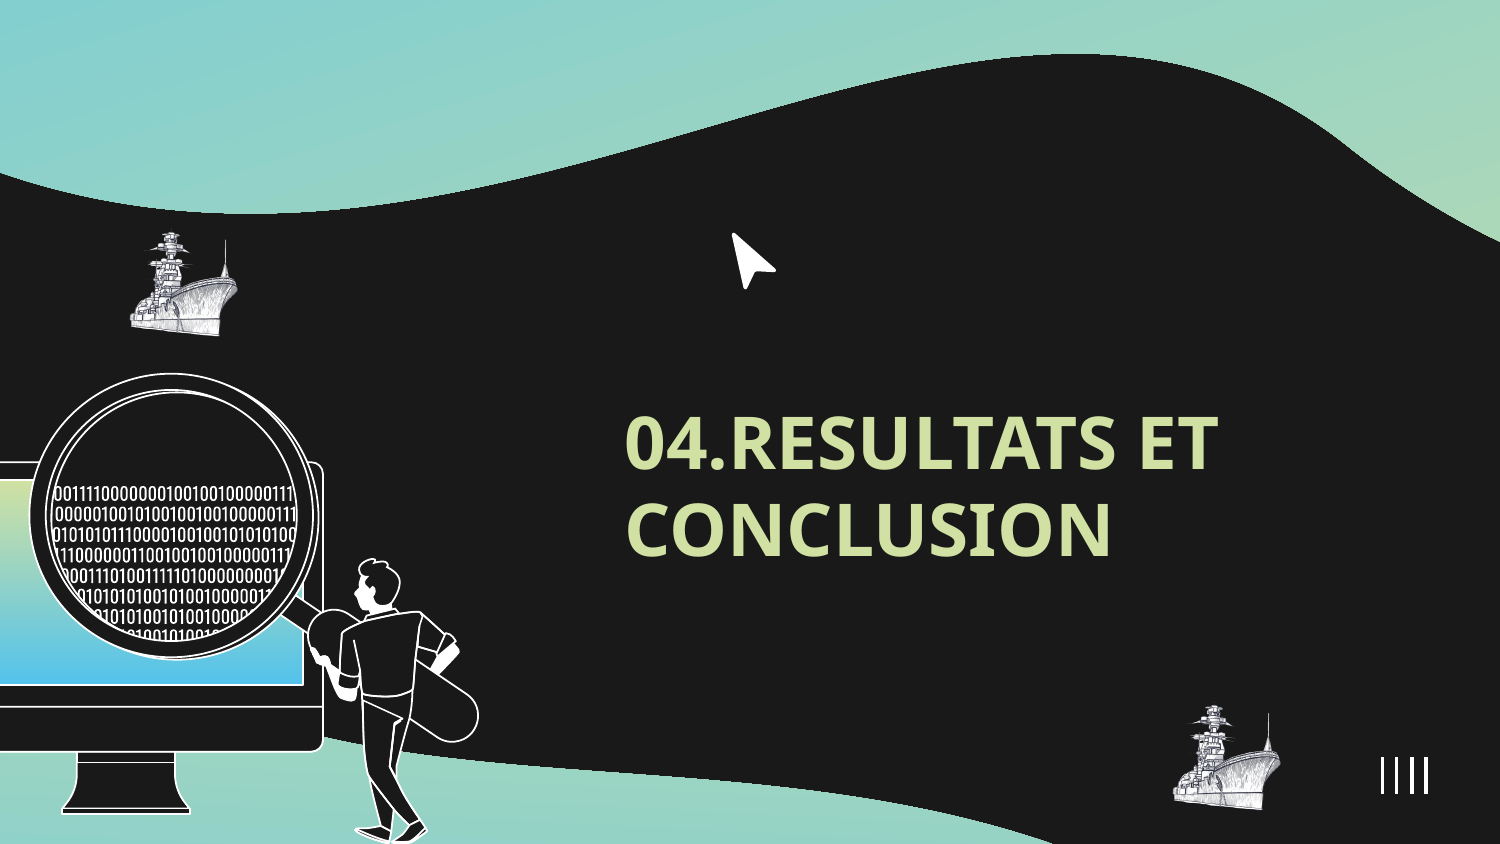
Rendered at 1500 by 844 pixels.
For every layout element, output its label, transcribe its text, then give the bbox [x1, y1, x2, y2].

picture [1150, 679, 1303, 832]
picture [107, 205, 260, 359]
title 04.RESULTATS ET CONCLUSION [609, 380, 1350, 588]
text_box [0, 373, 487, 844]
